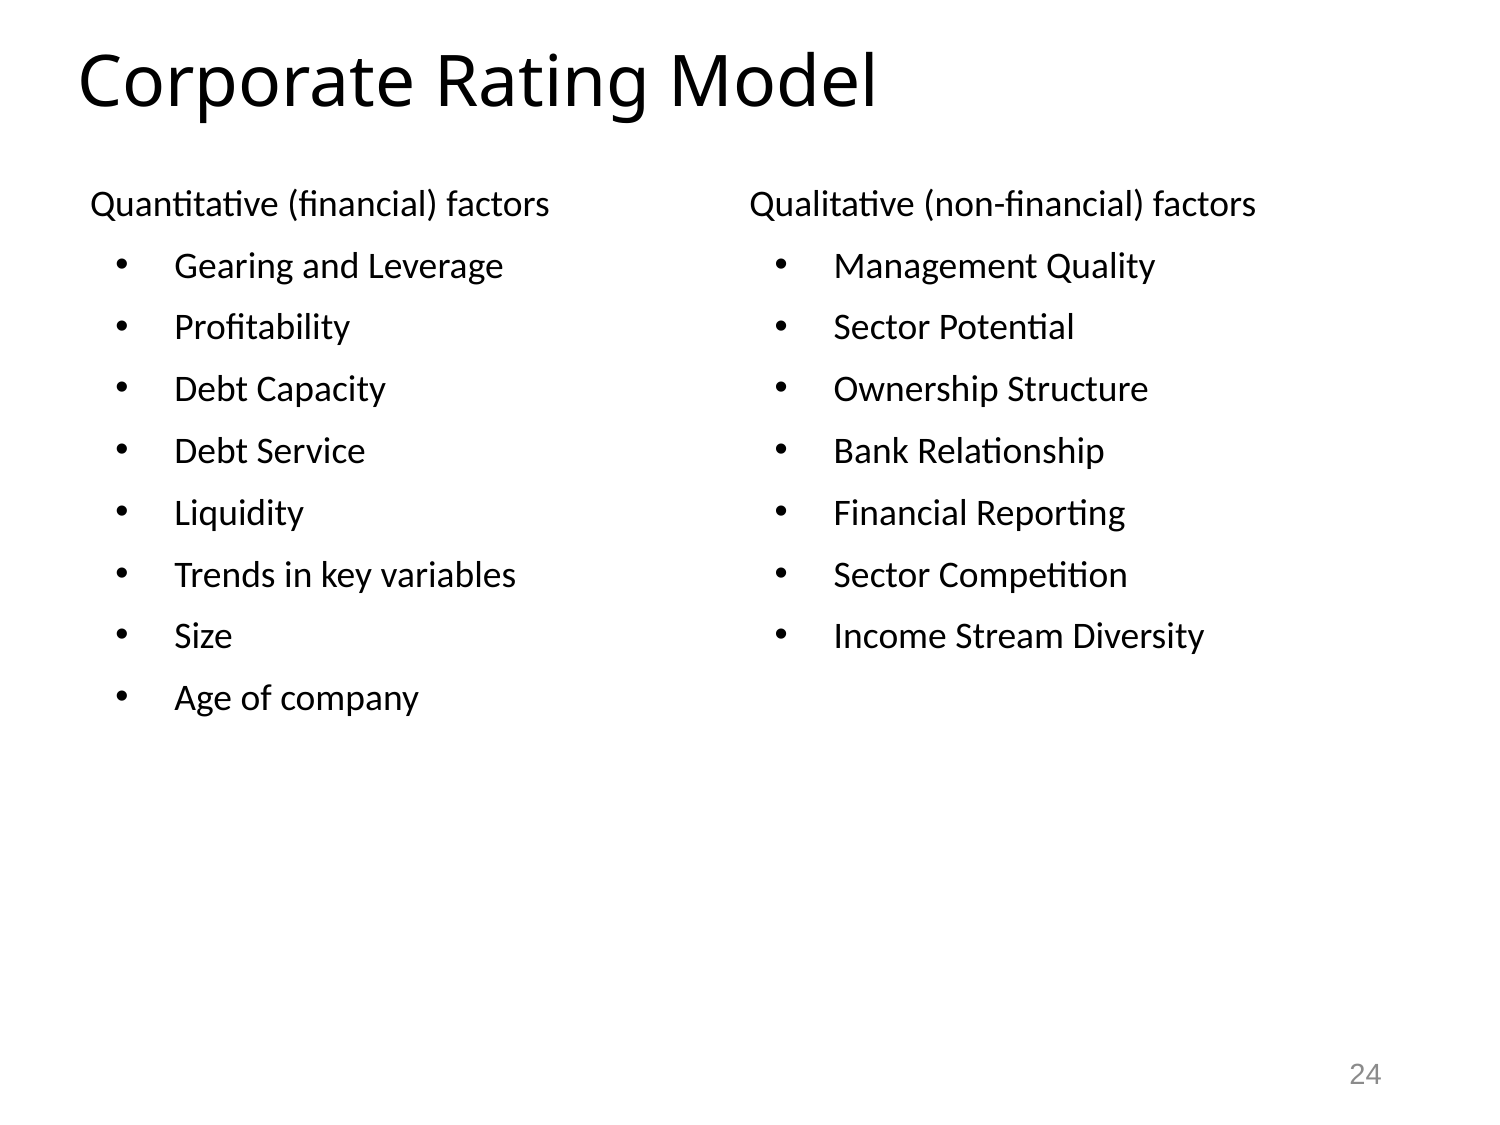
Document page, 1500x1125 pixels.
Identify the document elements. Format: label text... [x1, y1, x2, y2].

title Corporate Rating Model [62, 37, 1413, 130]
slide_number 24 [1059, 1042, 1397, 1103]
list Qualitative (non-financial) factors Management Quality Sector Potential Ownership Structure Bank Relationship Financial Reporting Sector Competition Income Stream Diversity [734, 162, 1397, 905]
list Quantitative (financial) factors Gearing and Leverage Profitability Debt Capacity Debt Service Liquidity Trends in key variables Size Age of company [75, 162, 738, 1005]
